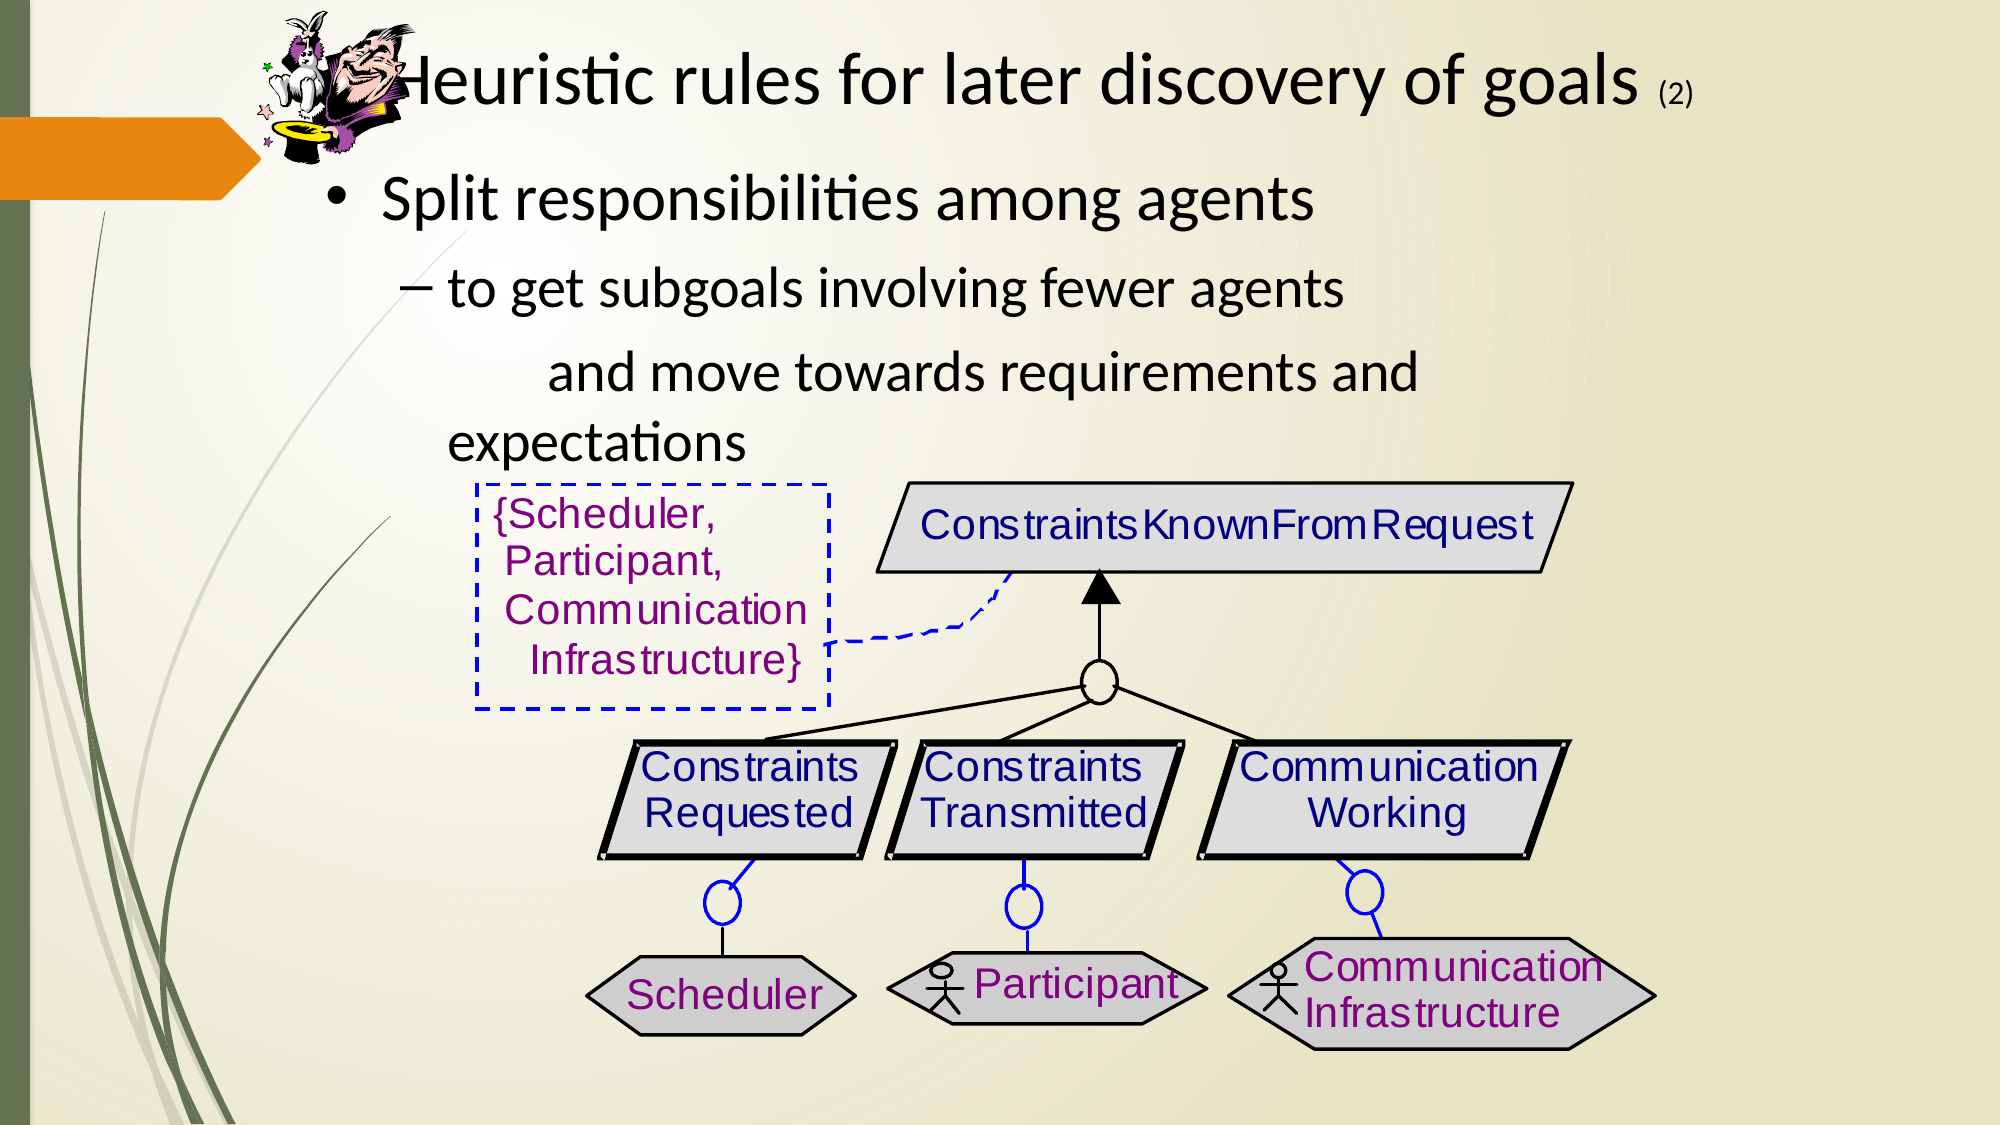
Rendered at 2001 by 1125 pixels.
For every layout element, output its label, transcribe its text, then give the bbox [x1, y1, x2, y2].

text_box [467, 468, 1688, 1081]
text_box Split responsibilities among agents to get subgoals involving fewer agents and move towards requirements and expectations [311, 146, 1679, 409]
text_box Heuristic rules for later discovery of goals (2) [423, 17, 1784, 143]
picture [256, 9, 418, 167]
